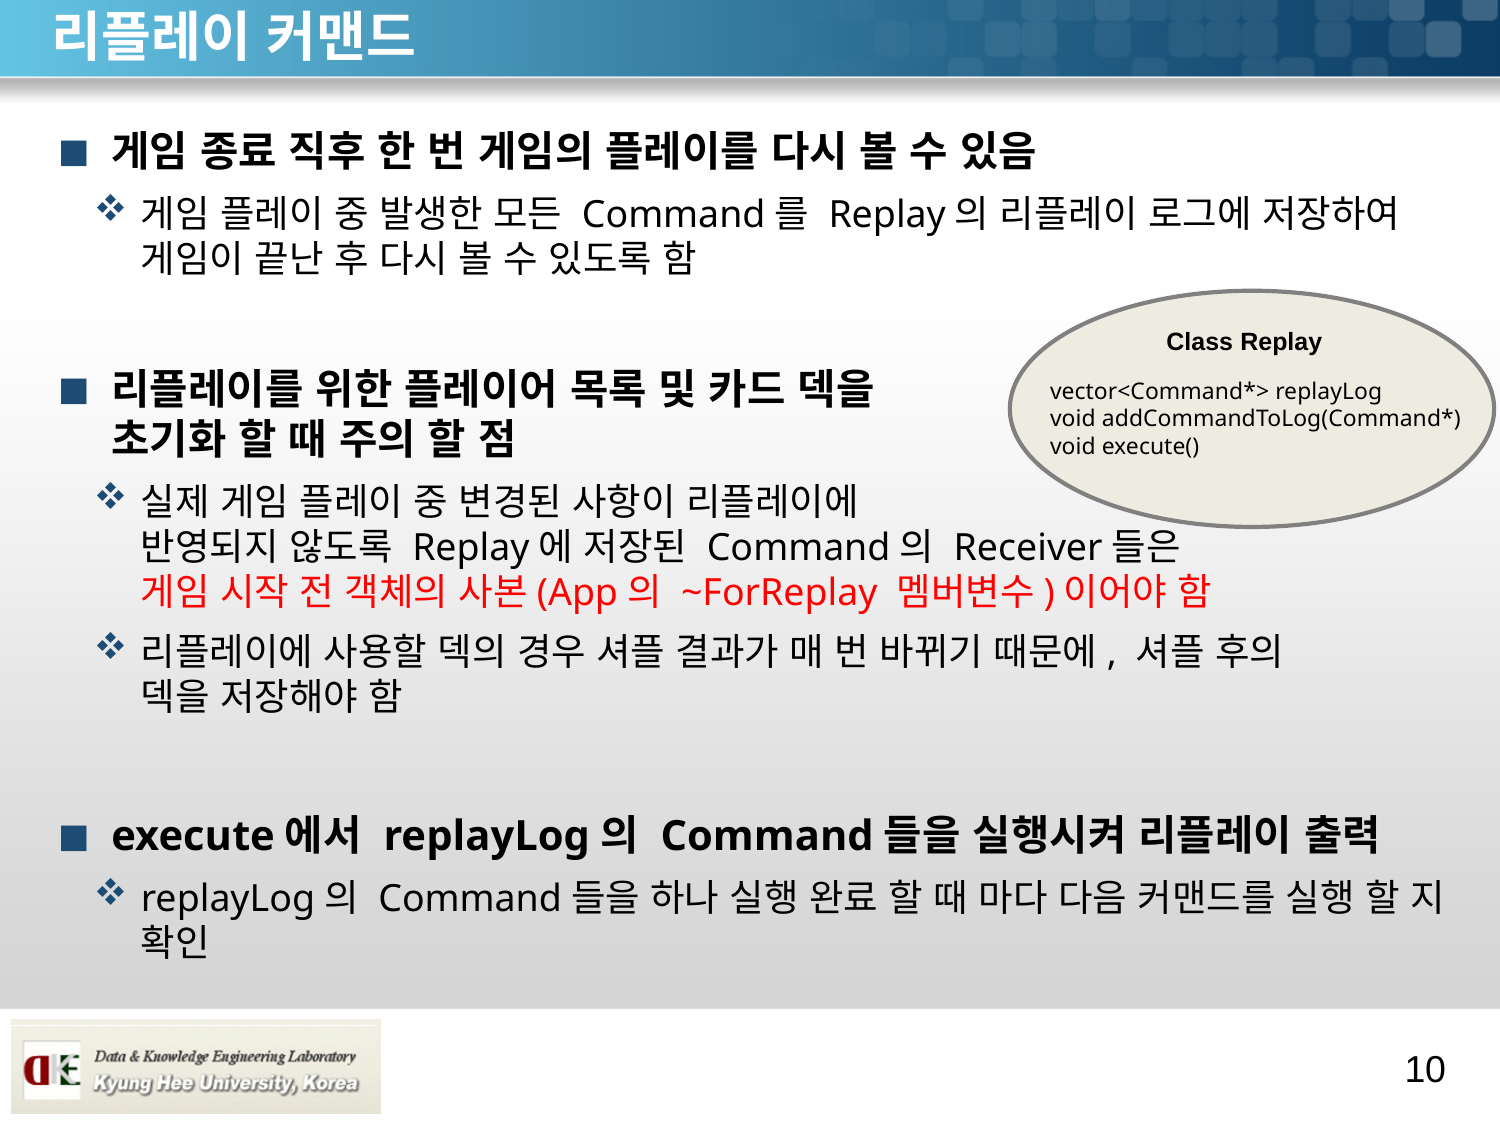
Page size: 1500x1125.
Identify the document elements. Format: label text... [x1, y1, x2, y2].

list 게임 종료 직후 한 번 게임의 플레이를 다시 볼 수 있음 게임 플레이 중 발생한 모든 Command를 Replay의 리플레이 로그에 저장하여 게임이 끝난 후 다시 볼 수 있도록 함 리플레이를 위한 플레이어 목록 및 카드 덱을 초기화 할 때 주의 할 점 실제 게임 플레이 중 변경된 사항이 리플레이에 반영되지 않도록 Replay에 저장된 Command의 Receiver들은 게임 시작 전 객체의 사본(App의 ~ForReplay 멤버변수)이어야 함 리플레이에 사용할 덱의 경우 셔플 결과가 매 번 바뀌기 때문에, 셔플 후의 덱을 저장해야 함 execute에서 replayLog의 Command들을 실행시켜 리플레이 출력 replayLog의 Command들을 하나 실행 완료 할 때 마다 다음 커맨드를 실행 할 지 확인 [52, 116, 1451, 997]
text_box Class Replay [1151, 318, 1500, 364]
text_box [1041, 467, 1463, 527]
picture [0, 0, 1500, 1125]
text_box [1009, 290, 1480, 462]
text_box vector<Command*> replayLog void addCommandToLog(Command*) void execute() [1035, 368, 1495, 467]
title 리플레이 커맨드 [51, 0, 1500, 99]
